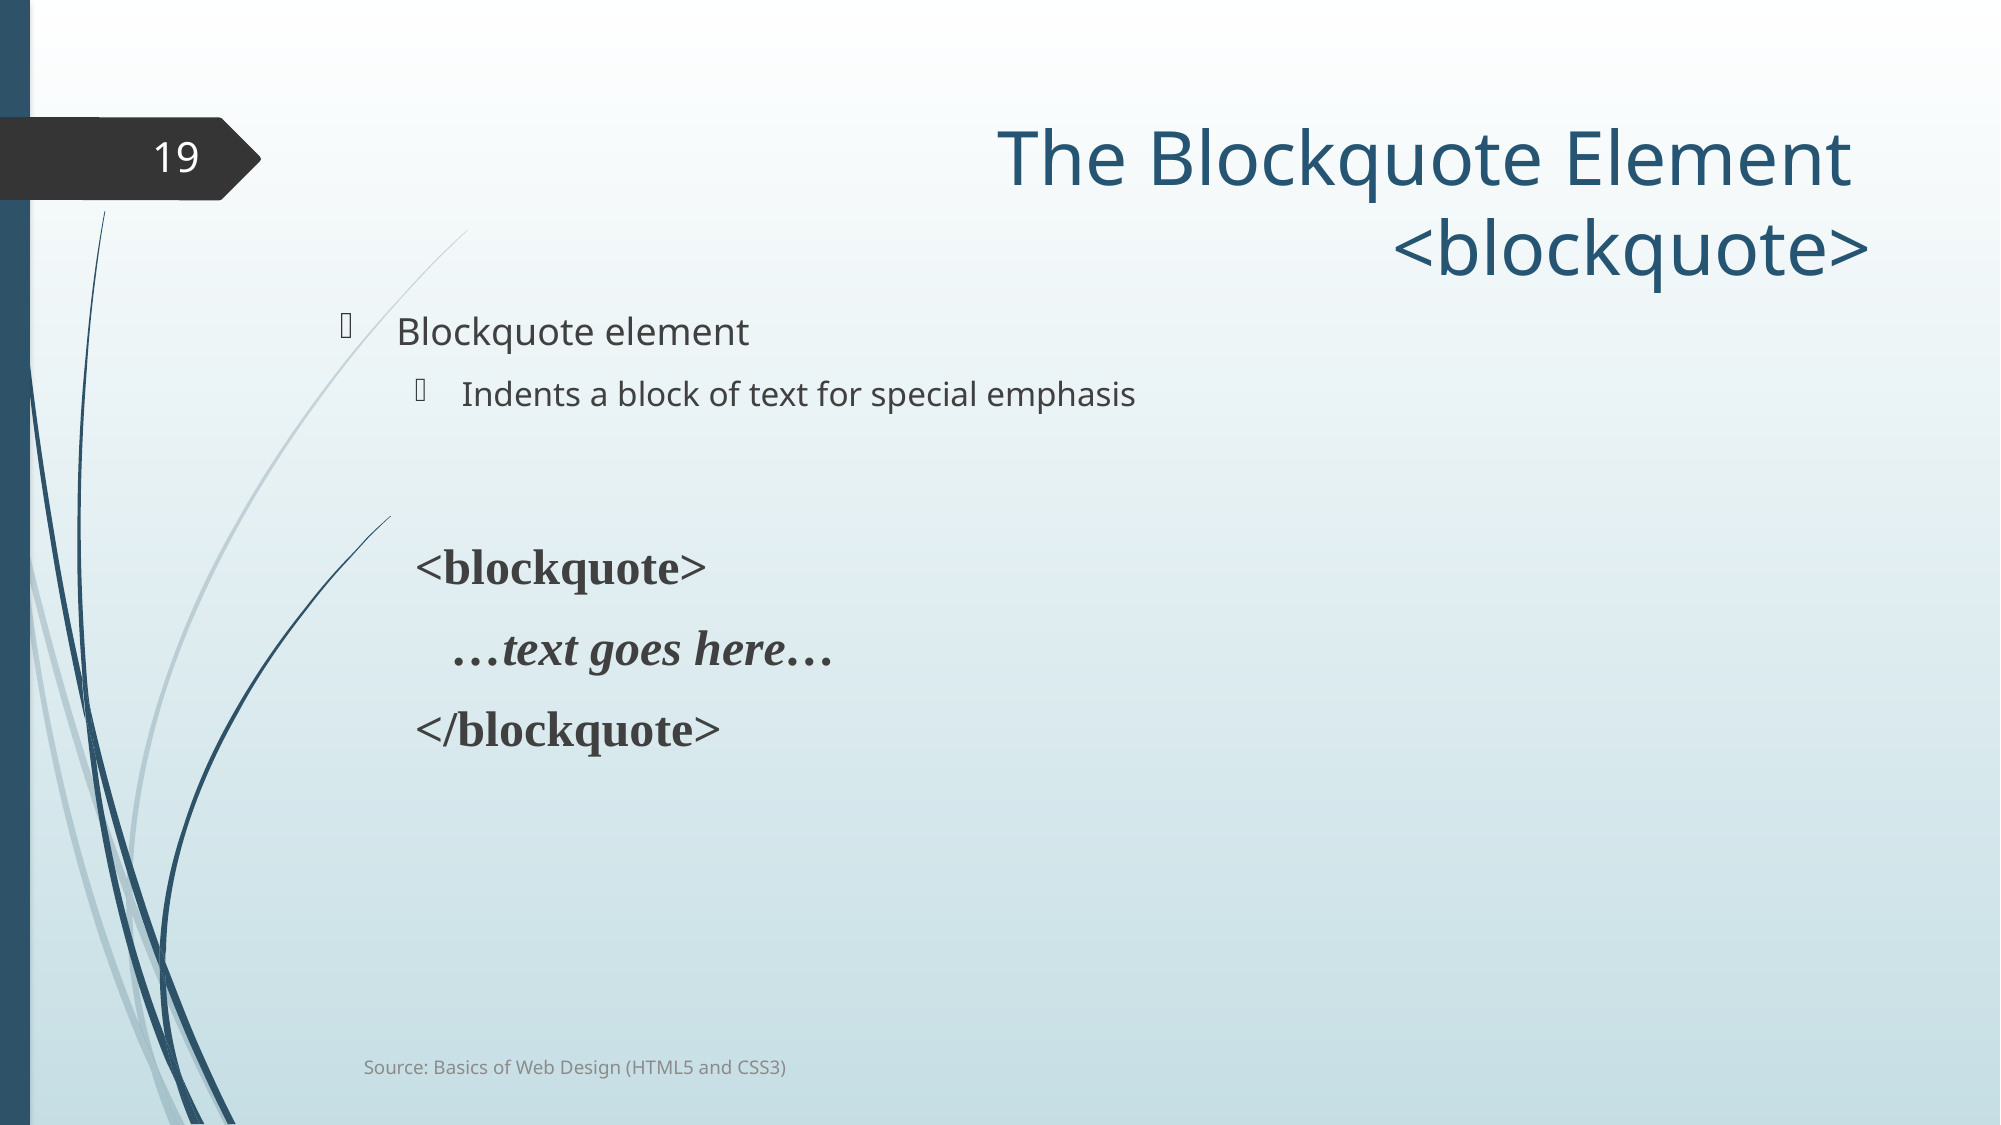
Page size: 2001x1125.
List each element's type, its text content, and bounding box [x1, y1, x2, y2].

slide_number 19 [87, 129, 216, 190]
title The Blockquote Element <blockquote> [425, 102, 1888, 313]
footer Source: Basics of Web Design (HTML5 and CSS3) [348, 1037, 1599, 1098]
list Blockquote element Indents a block of text for special emphasis <blockquote> …text goes here… </blockquote> [324, 299, 1706, 988]
